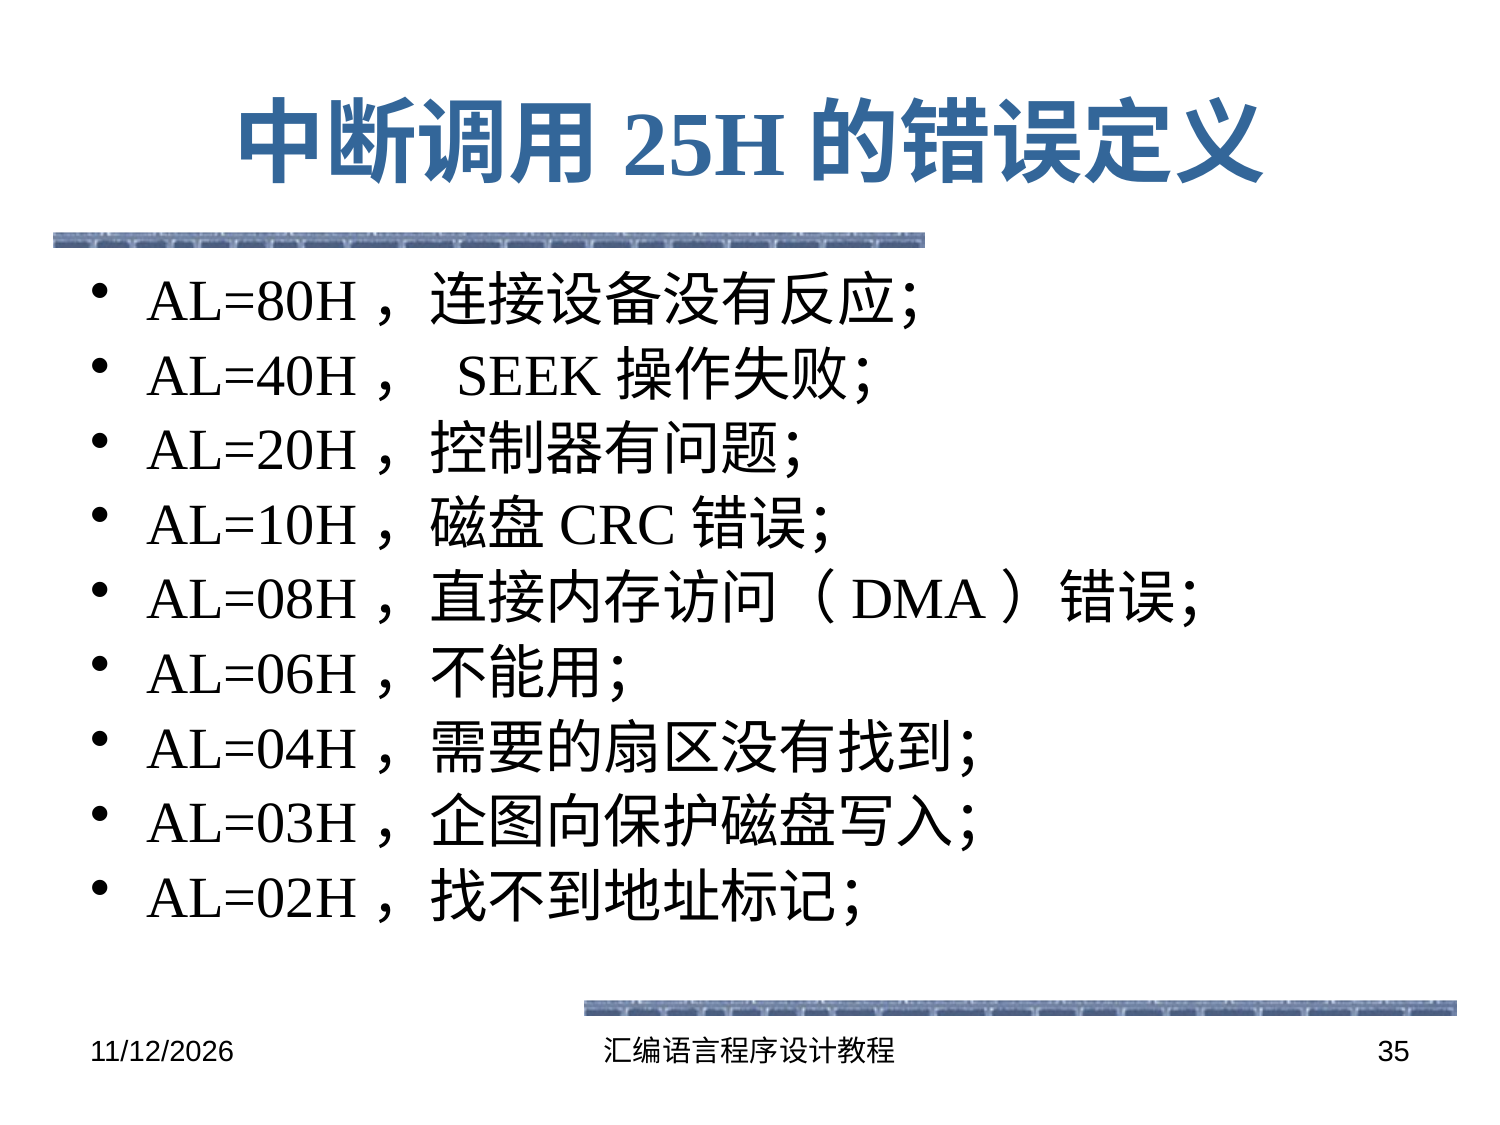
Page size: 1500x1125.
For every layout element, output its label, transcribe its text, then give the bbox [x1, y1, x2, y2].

list AL=80H，连接设备没有反应； AL=40H， SEEK操作失败； AL=20H，控制器有问题； AL=10H，磁盘CRC错误； AL=08H，直接内存访问（DMA）错误； AL=06H，不能用； AL=04H，需要的扇区没有找到； AL=03H，企图向保护磁盘写入； AL=02H，找不到地址标记； [74, 262, 1426, 1006]
title 中断调用25H的错误定义 [74, 44, 1426, 233]
picture [53, 231, 925, 248]
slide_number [74, 1024, 426, 1103]
footer 汇编语言程序设计教程 [512, 1024, 988, 1103]
picture [584, 999, 1457, 1016]
slide_number 35 [1074, 1024, 1426, 1103]
